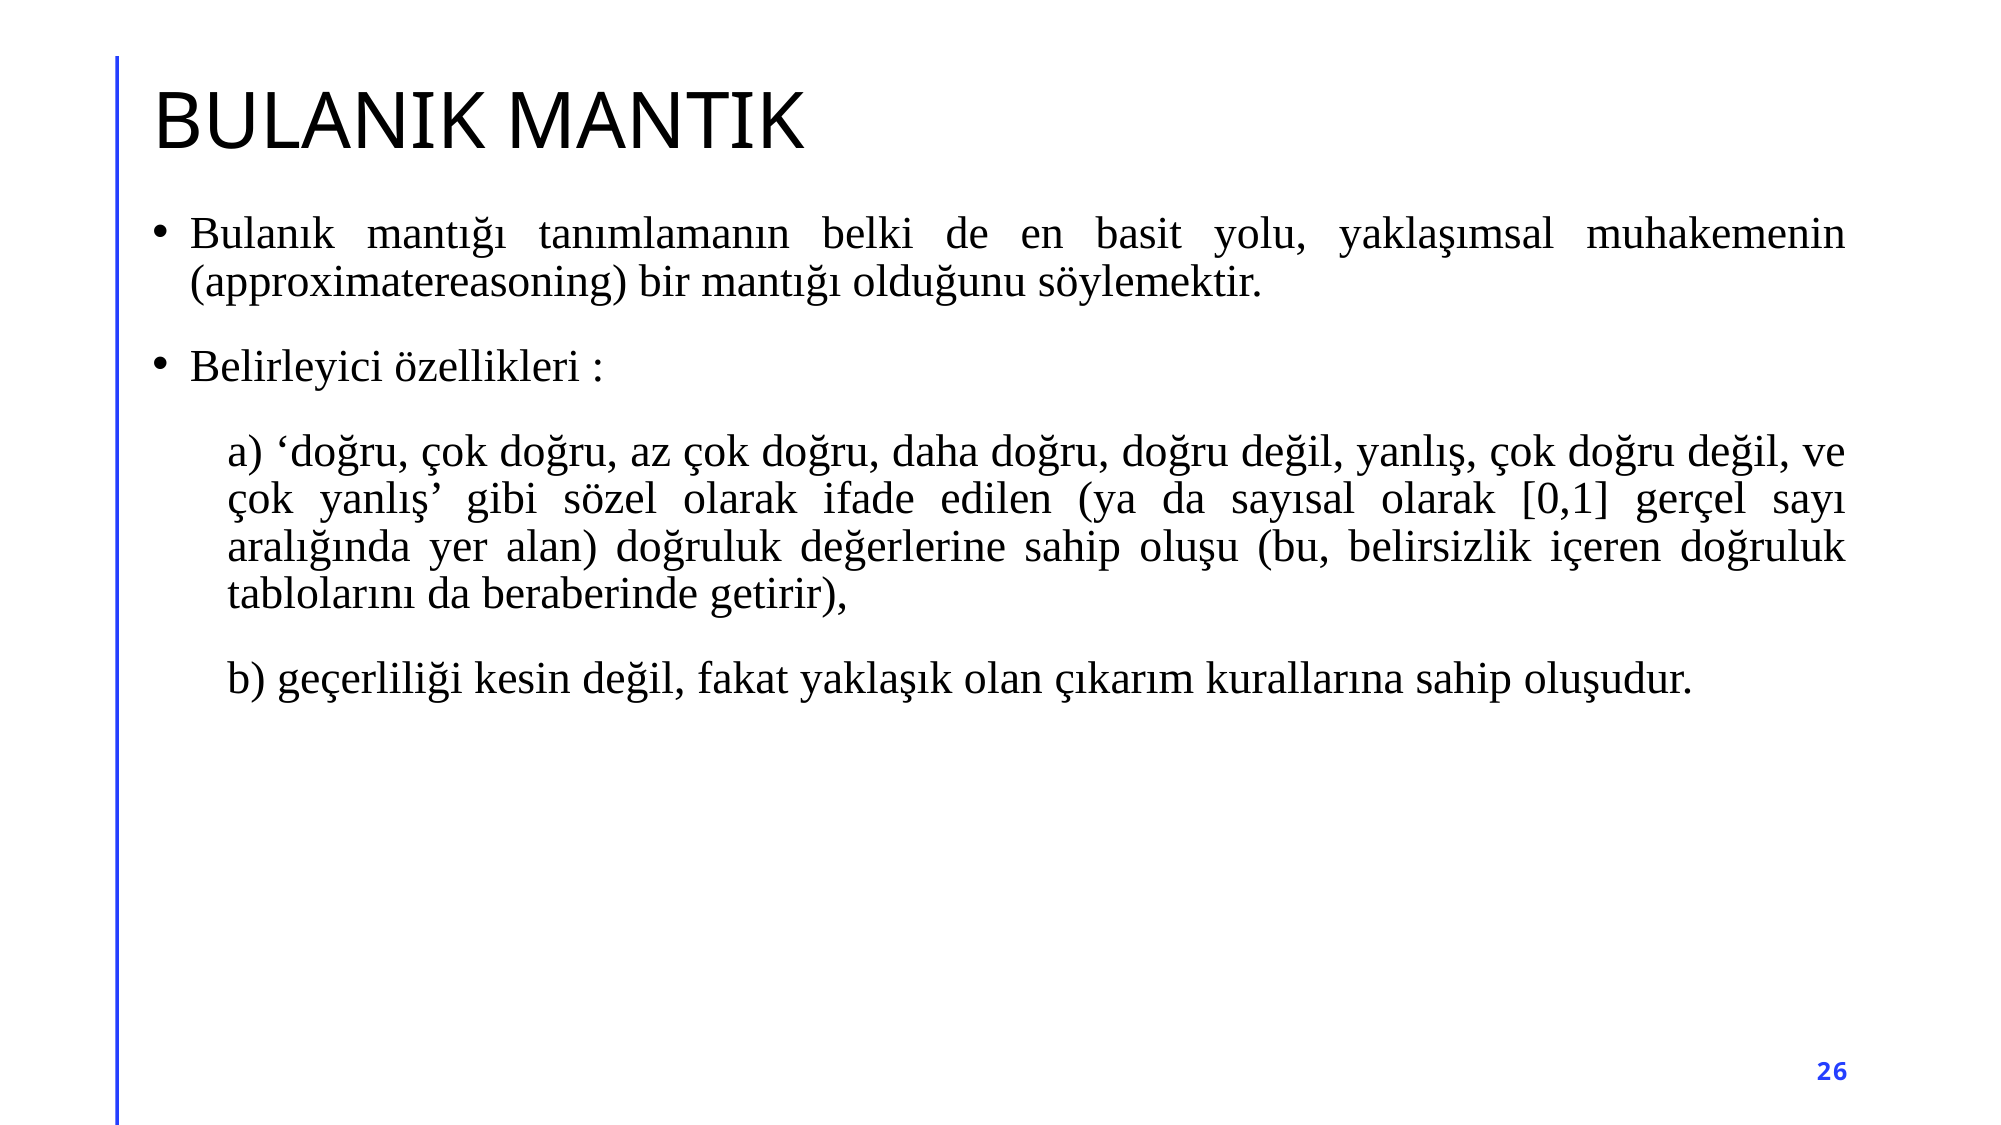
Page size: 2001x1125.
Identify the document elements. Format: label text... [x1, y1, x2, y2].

list Bulanık mantığı tanımlamanın belki de en basit yolu, yaklaşımsal muhakemenin (approximatereasoning) bir mantığı olduğunu söylemektir. Belirleyici özellikleri : a) ‘doğru, çok doğru, az çok doğru, daha doğru, doğru değil, yanlış, çok doğru değil, ve çok yanlış’ gibi sözel olarak ifade edilen (ya da sayısal olarak [0,1] gerçel sayı aralığında yer alan) doğruluk değerlerine sahip oluşu (bu, belirsizlik içeren doğruluk tablolarını da beraberinde getirir), b) geçerliliği kesin değil, fakat yaklaşık olan çıkarım kurallarına sahip oluşudur. [137, 202, 1863, 1073]
title BULANIK MANTIK [137, 72, 1863, 173]
slide_number 26 [1412, 1073, 1863, 1103]
